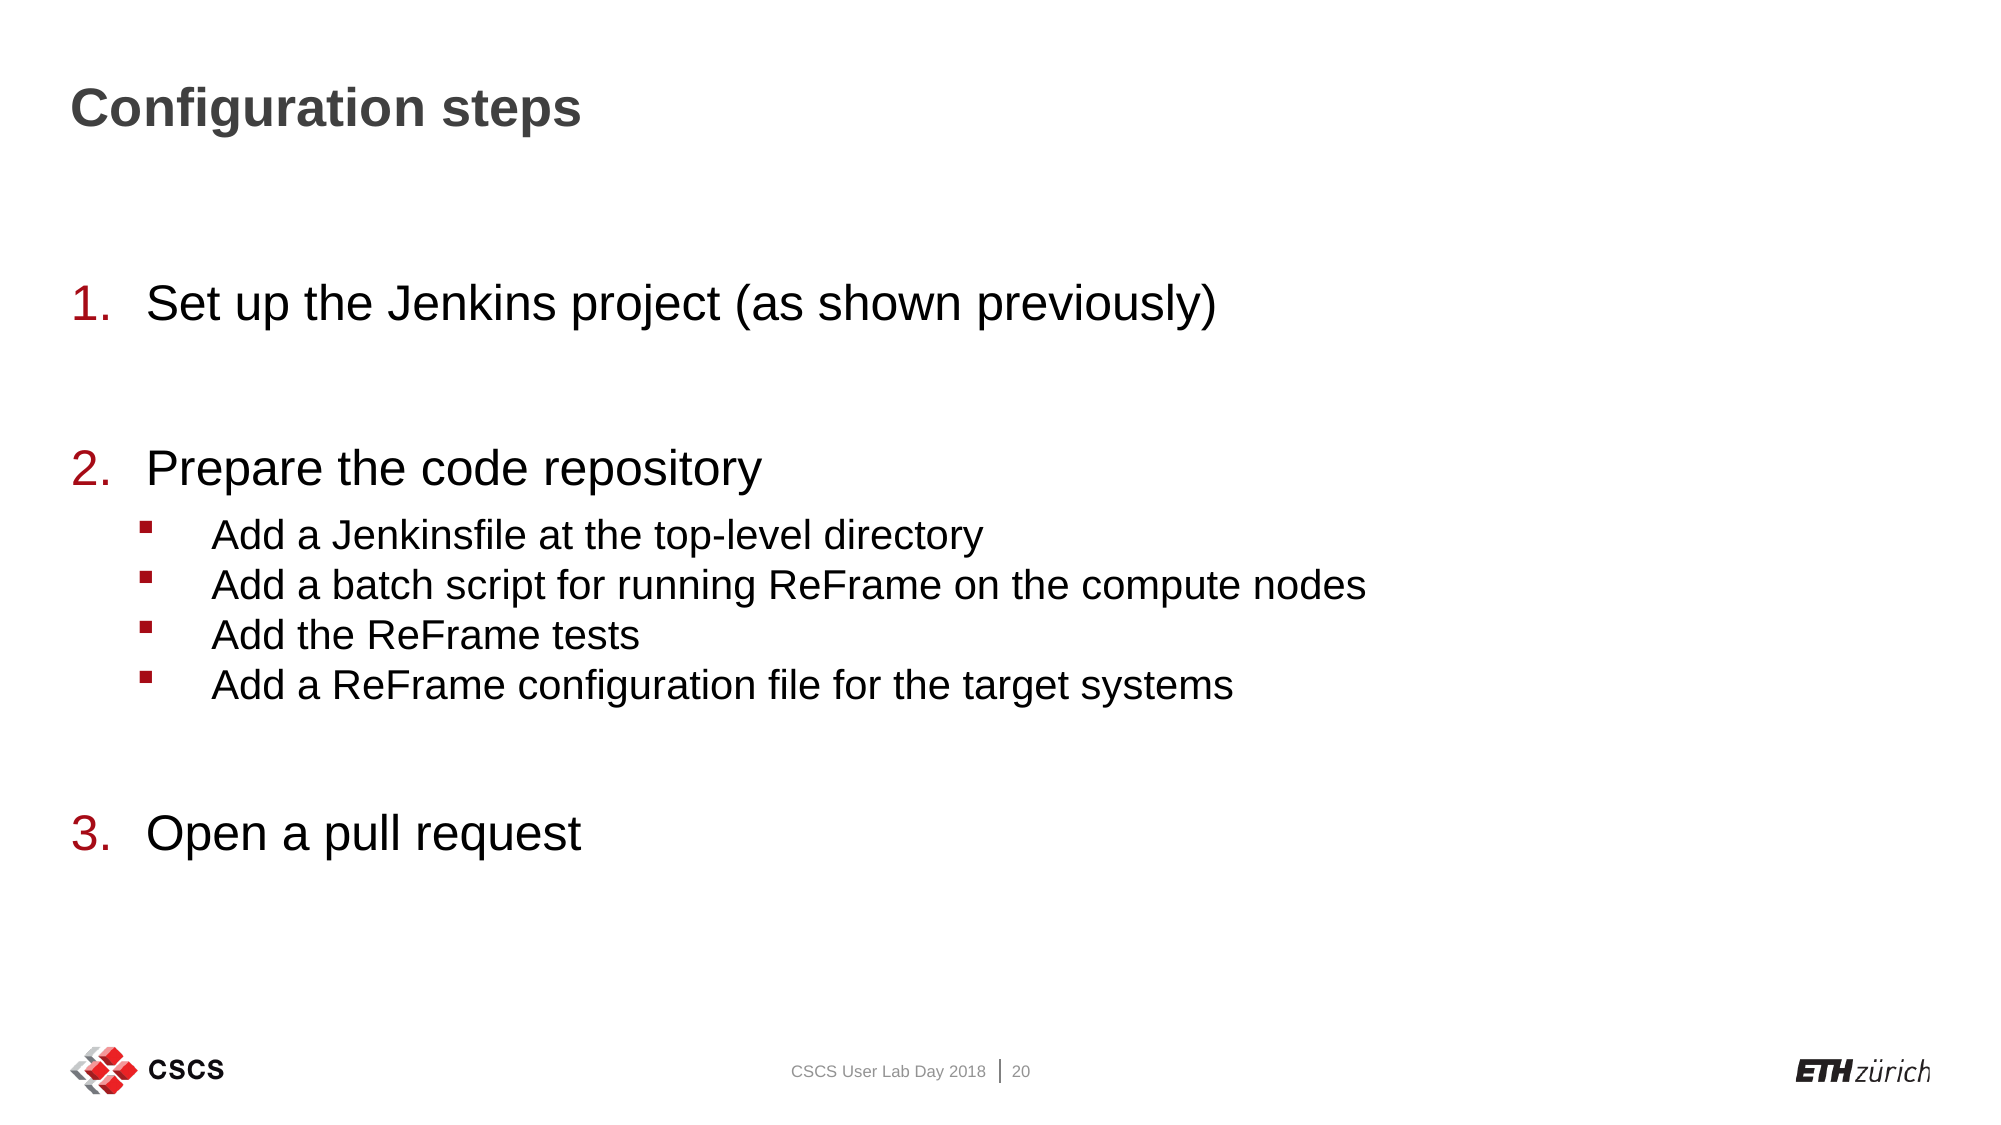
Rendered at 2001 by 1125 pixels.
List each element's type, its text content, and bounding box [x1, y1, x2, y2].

slide_number 20 [999, 1059, 1063, 1083]
list Set up the Jenkins project (as shown previously) Prepare the code repository Add a Jenkinsfile at the top-level directory Add a batch script for running ReFrame on the compute nodes Add the ReFrame tests Add a ReFrame configuration file for the target systems Open a pull request [70, 178, 1930, 1022]
title Configuration steps [70, 7, 1930, 149]
footer CSCS User Lab Day 2018 [322, 1059, 998, 1083]
